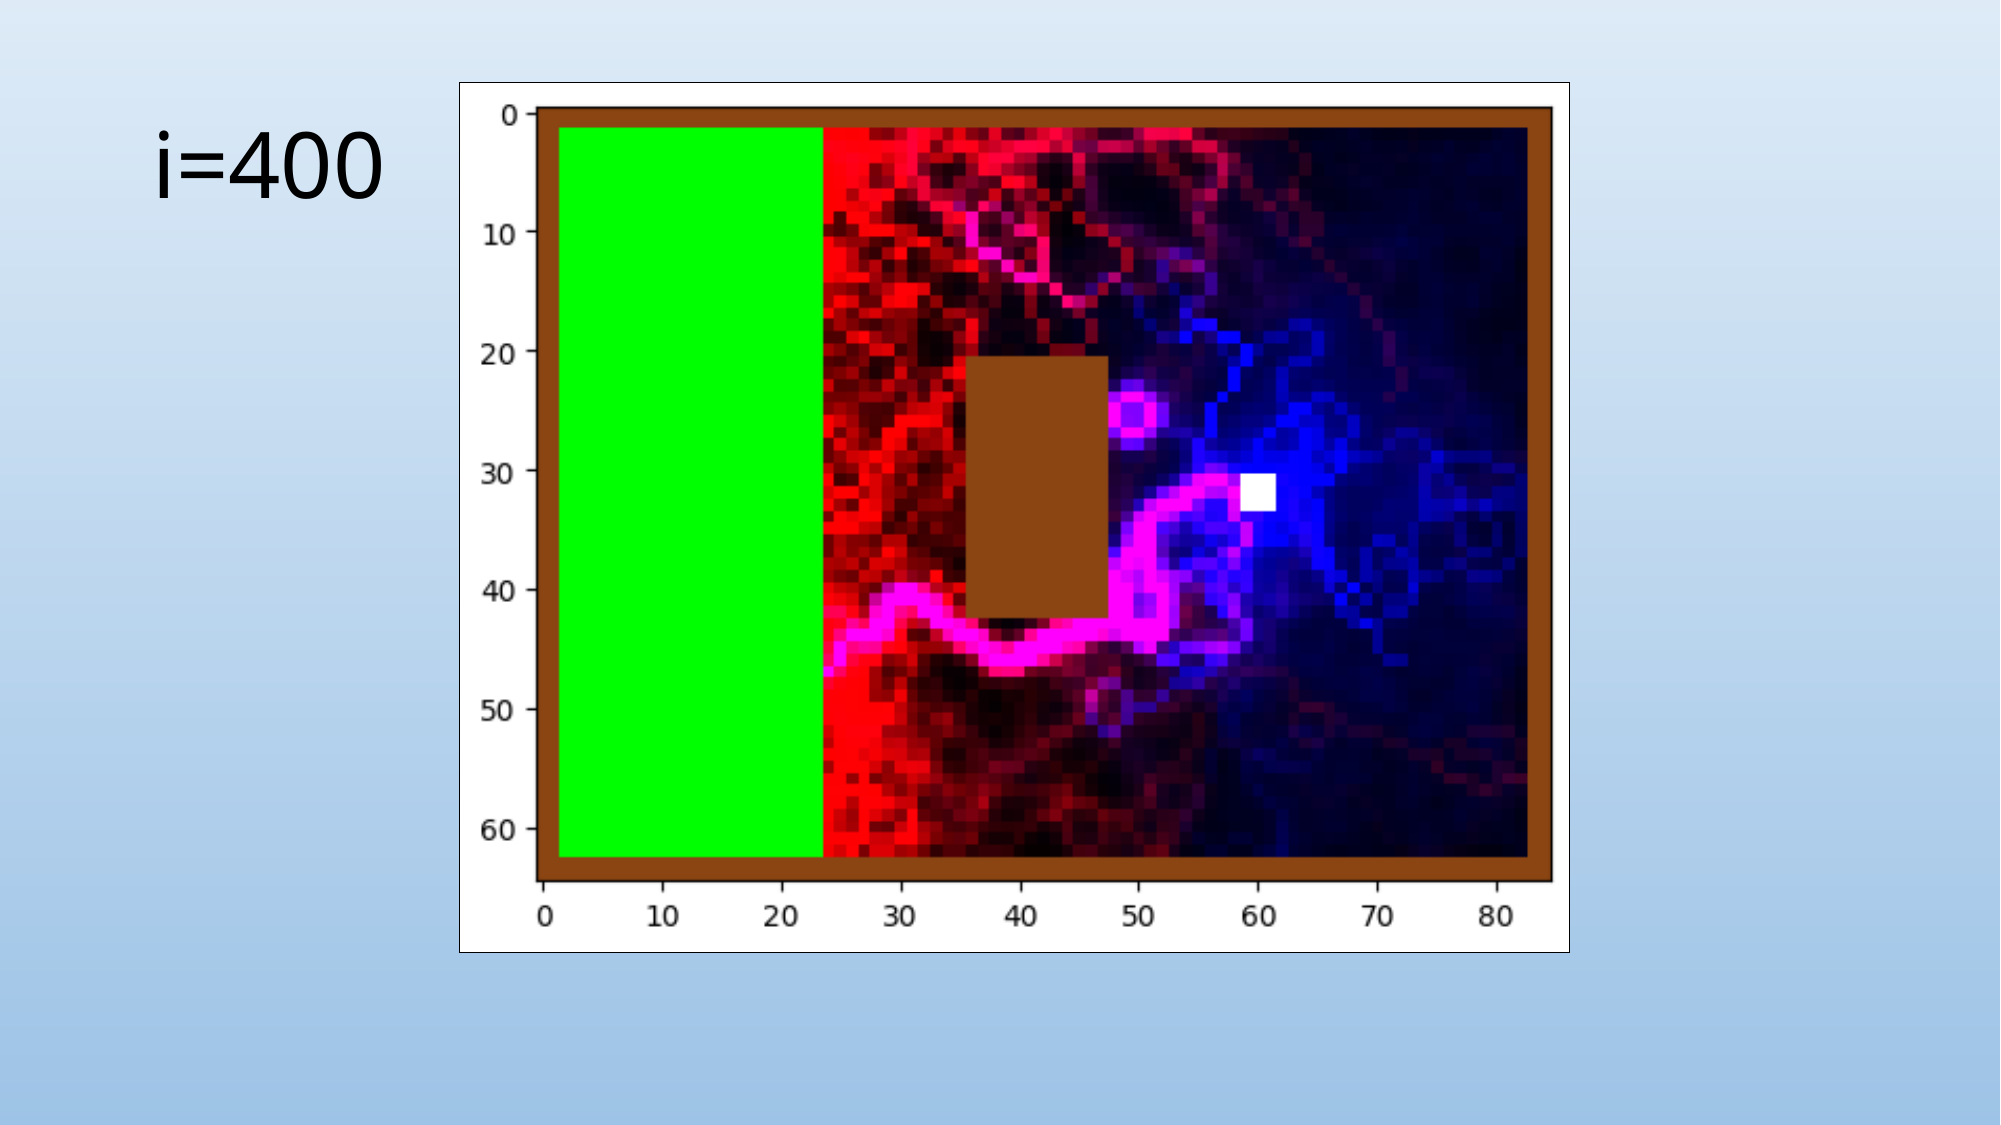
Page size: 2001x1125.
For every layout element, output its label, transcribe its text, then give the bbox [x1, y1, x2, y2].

title i=400 [137, 59, 1863, 278]
picture [459, 82, 1570, 953]
